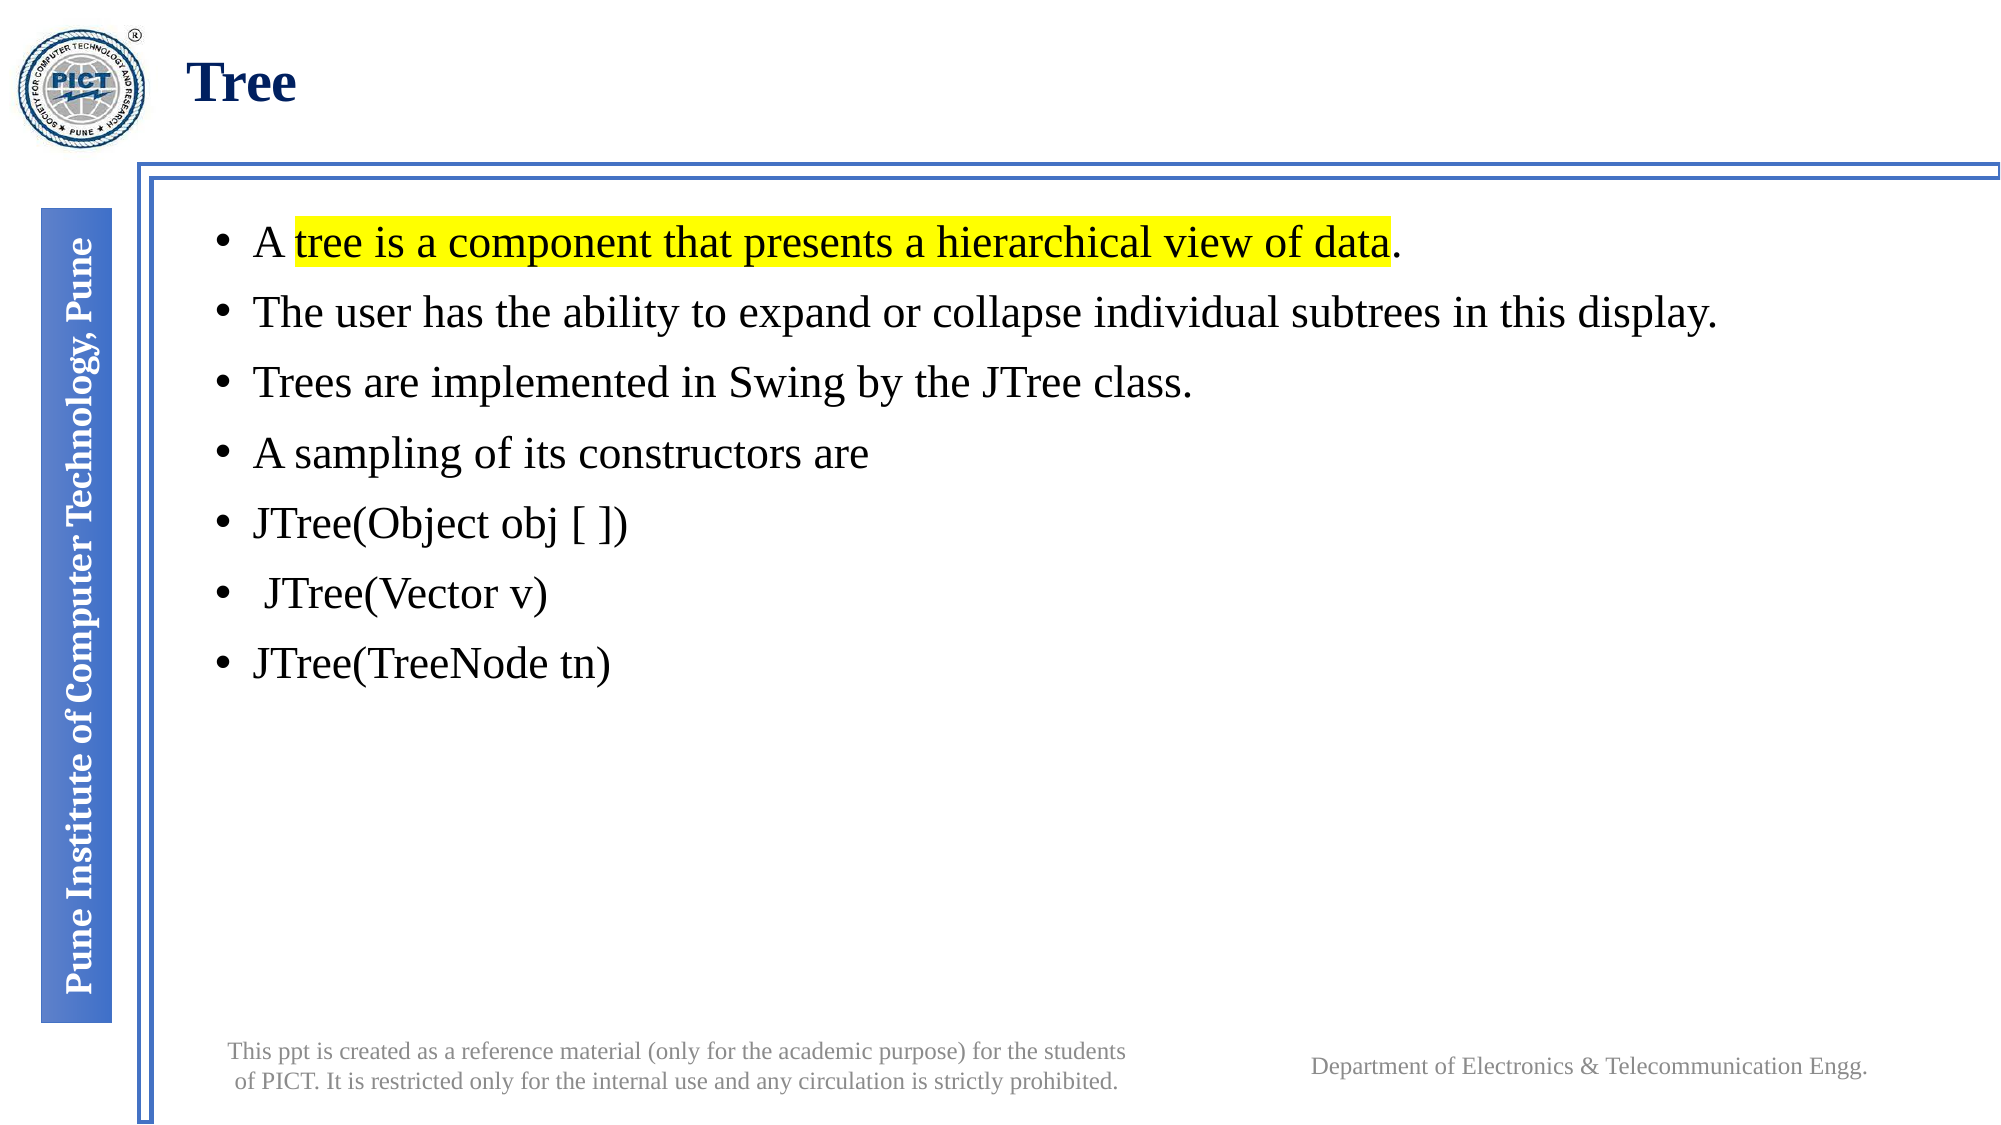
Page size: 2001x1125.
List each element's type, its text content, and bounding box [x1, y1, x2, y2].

footer Department of Electronics & Telecommunication Engg. [1215, 1037, 1971, 1092]
list A tree is a component that presents a hierarchical view of data. The user has the ability to expand or collapse individual subtrees in this display. Trees are implemented in Swing by the JTree class. A sampling of its constructors are JTree(Object obj [ ]) JTree(Vector v) JTree(TreeNode tn) [200, 210, 1925, 969]
picture [9, 11, 161, 163]
title Tree [171, 35, 1857, 129]
